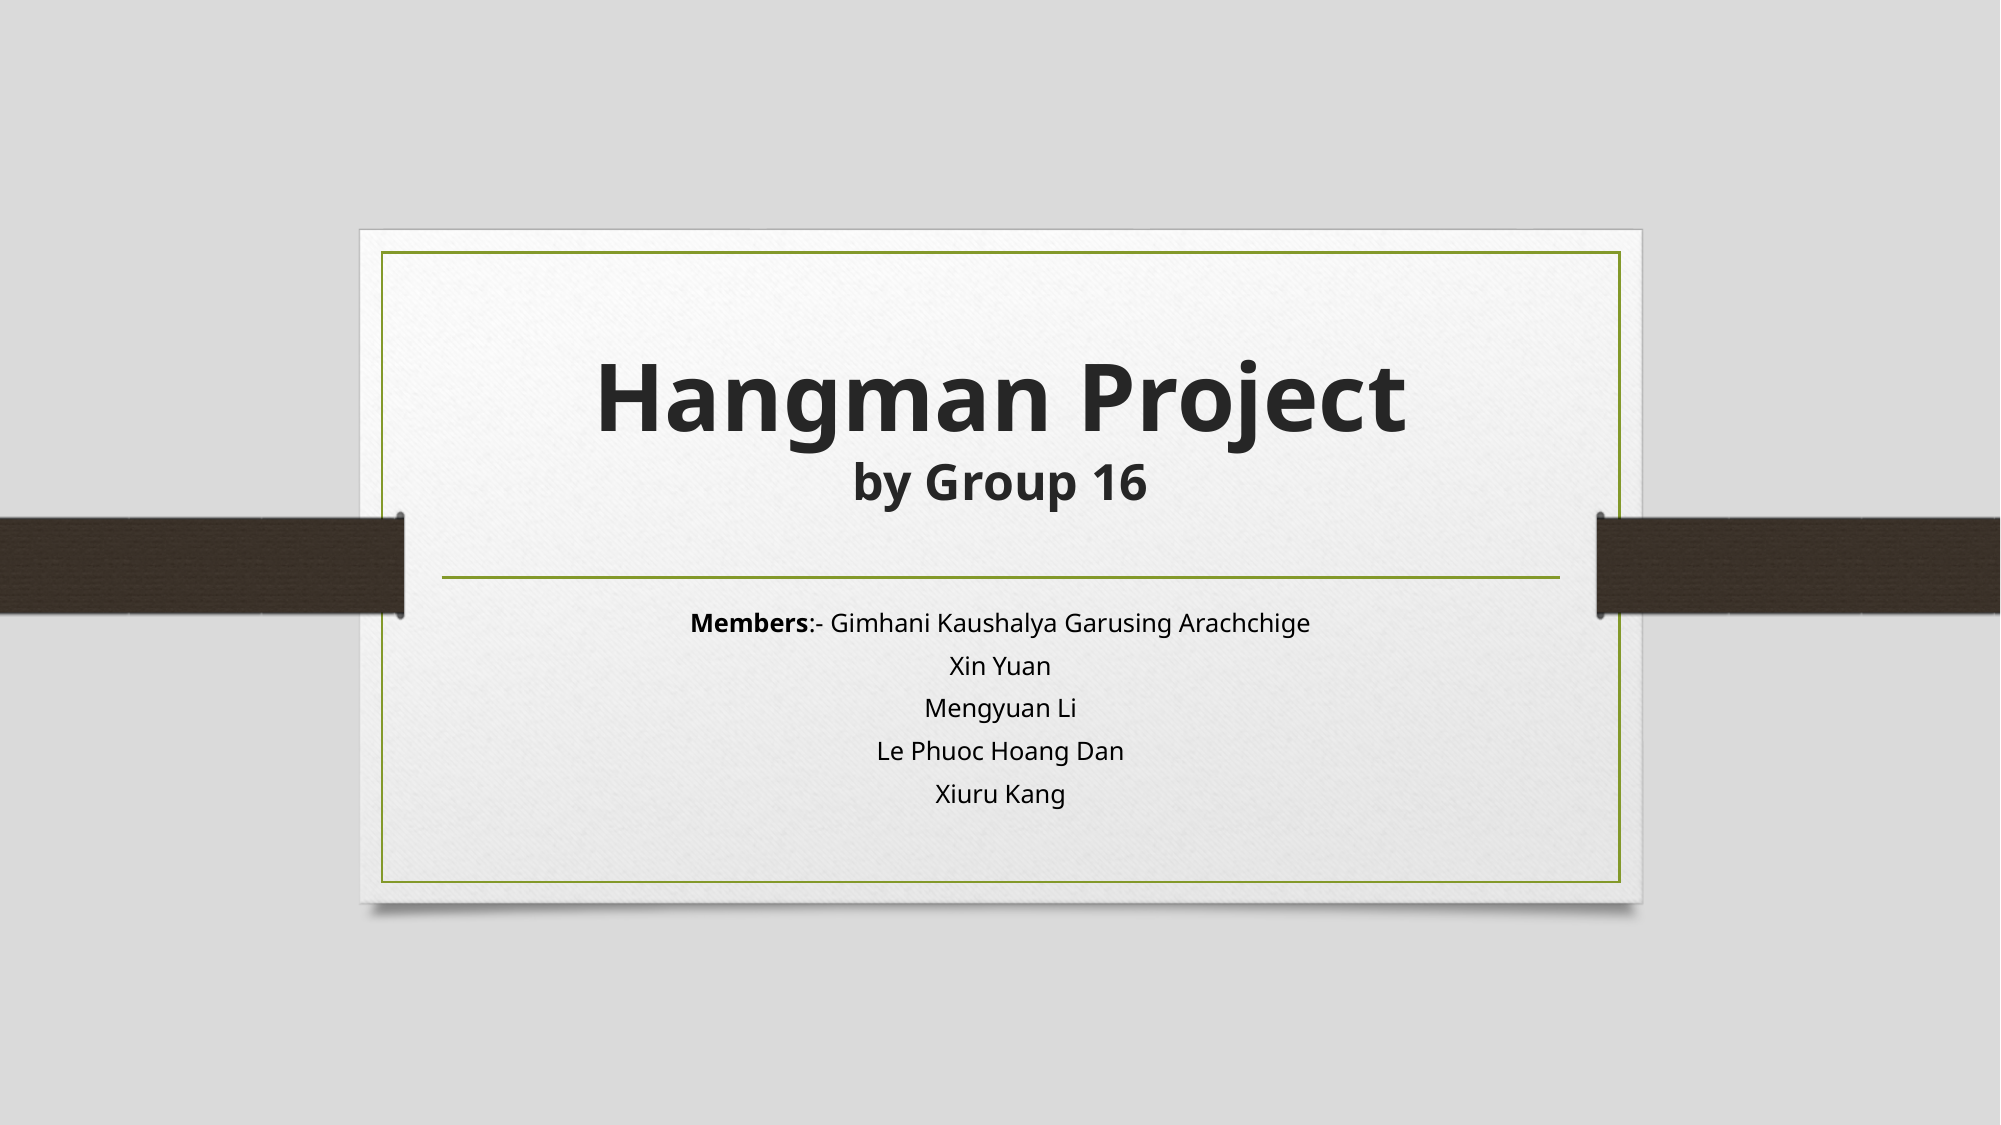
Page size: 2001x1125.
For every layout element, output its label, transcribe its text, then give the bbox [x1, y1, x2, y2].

subtitle Members:- Gimhani Kaushalya Garusing Arachchige Xin Yuan Mengyuan Li Le Phuoc Hoang Dan Xiuru Kang [441, 600, 1560, 817]
picture [0, 0, 2001, 1125]
title Hangman Project by Group 16 [441, 272, 1560, 576]
